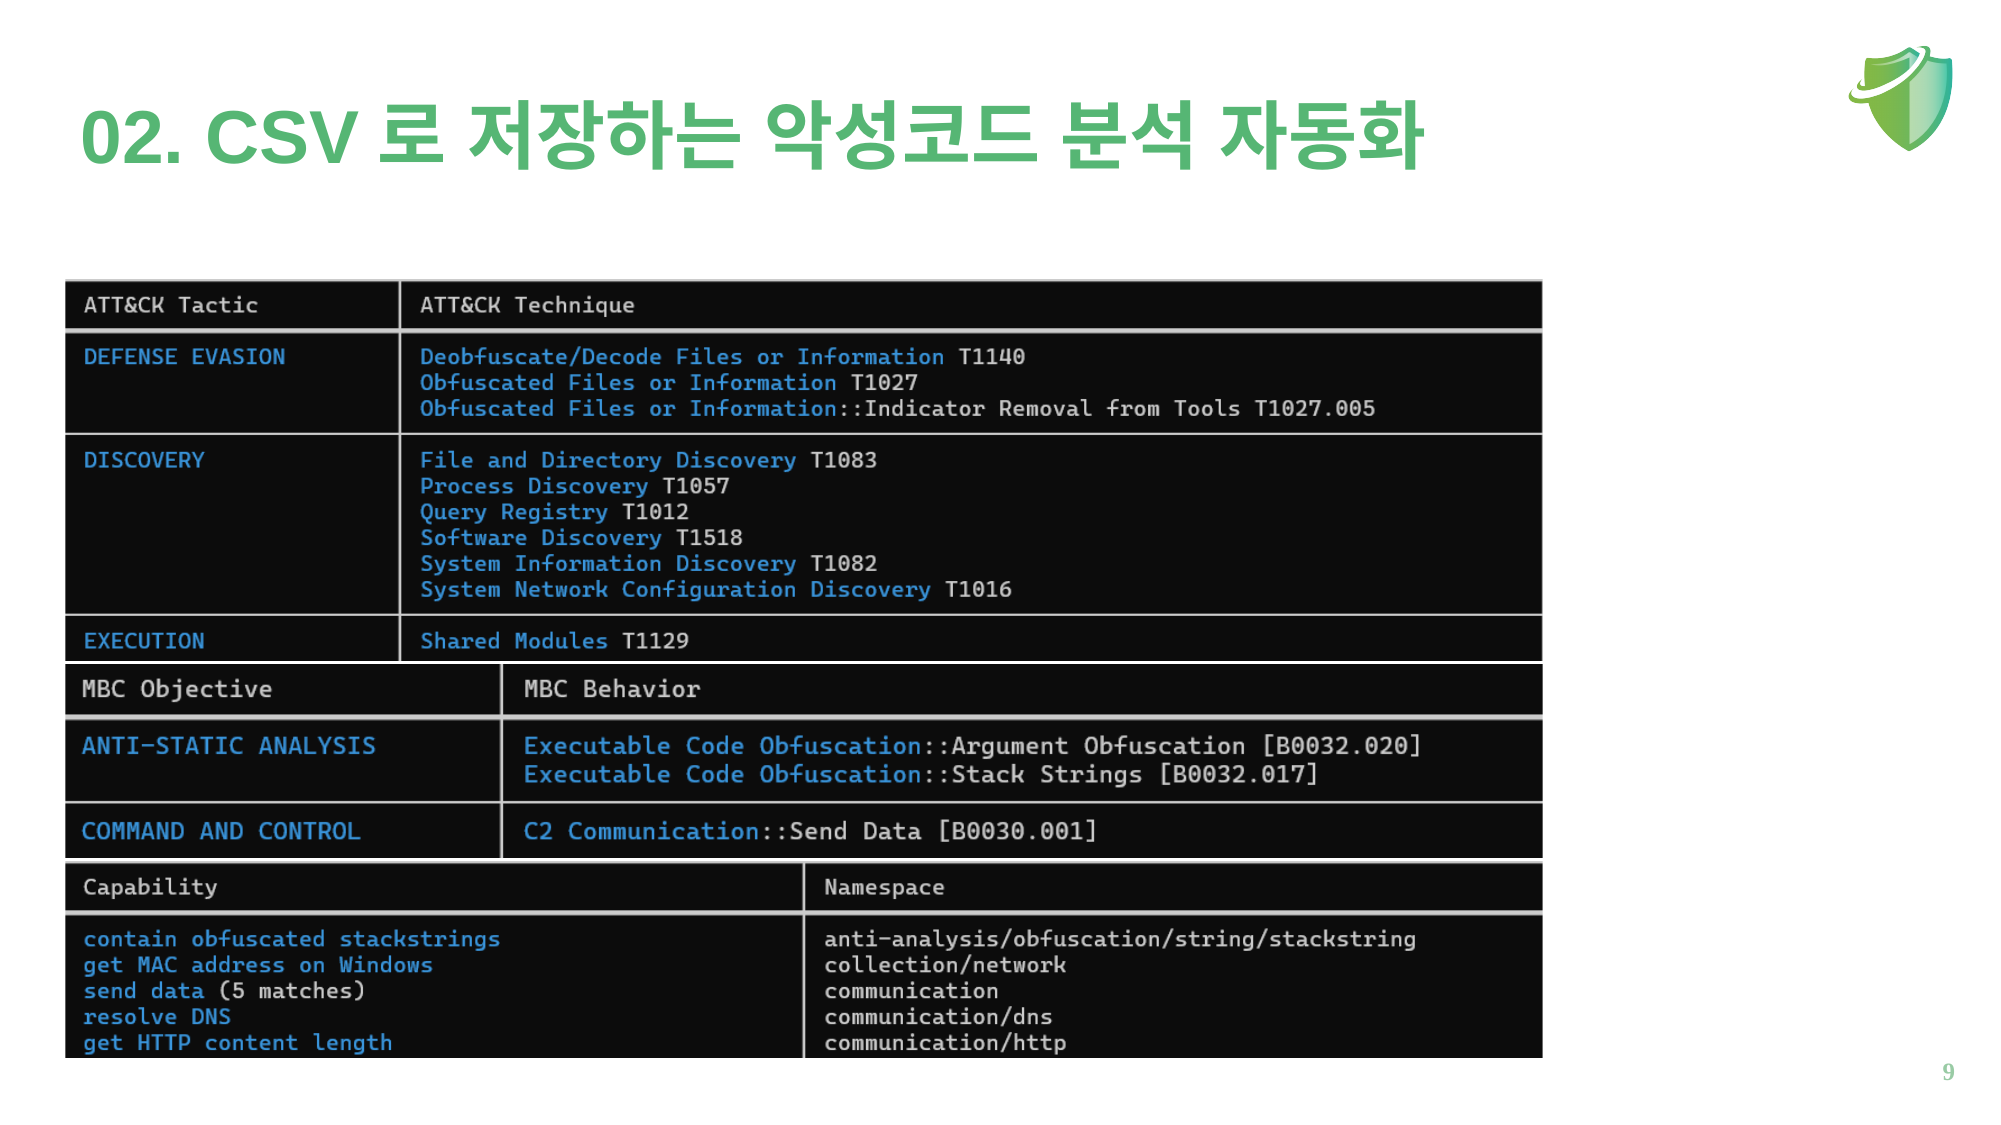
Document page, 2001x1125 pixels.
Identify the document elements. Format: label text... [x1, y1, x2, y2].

title 02. CSV로 저장하는 악성코드 분석 자동화 [65, 65, 1528, 213]
slide_number 9 [1520, 1040, 1970, 1101]
picture [65, 861, 1543, 1058]
picture [65, 664, 1543, 858]
picture [1836, 31, 1971, 166]
picture [65, 279, 1543, 661]
